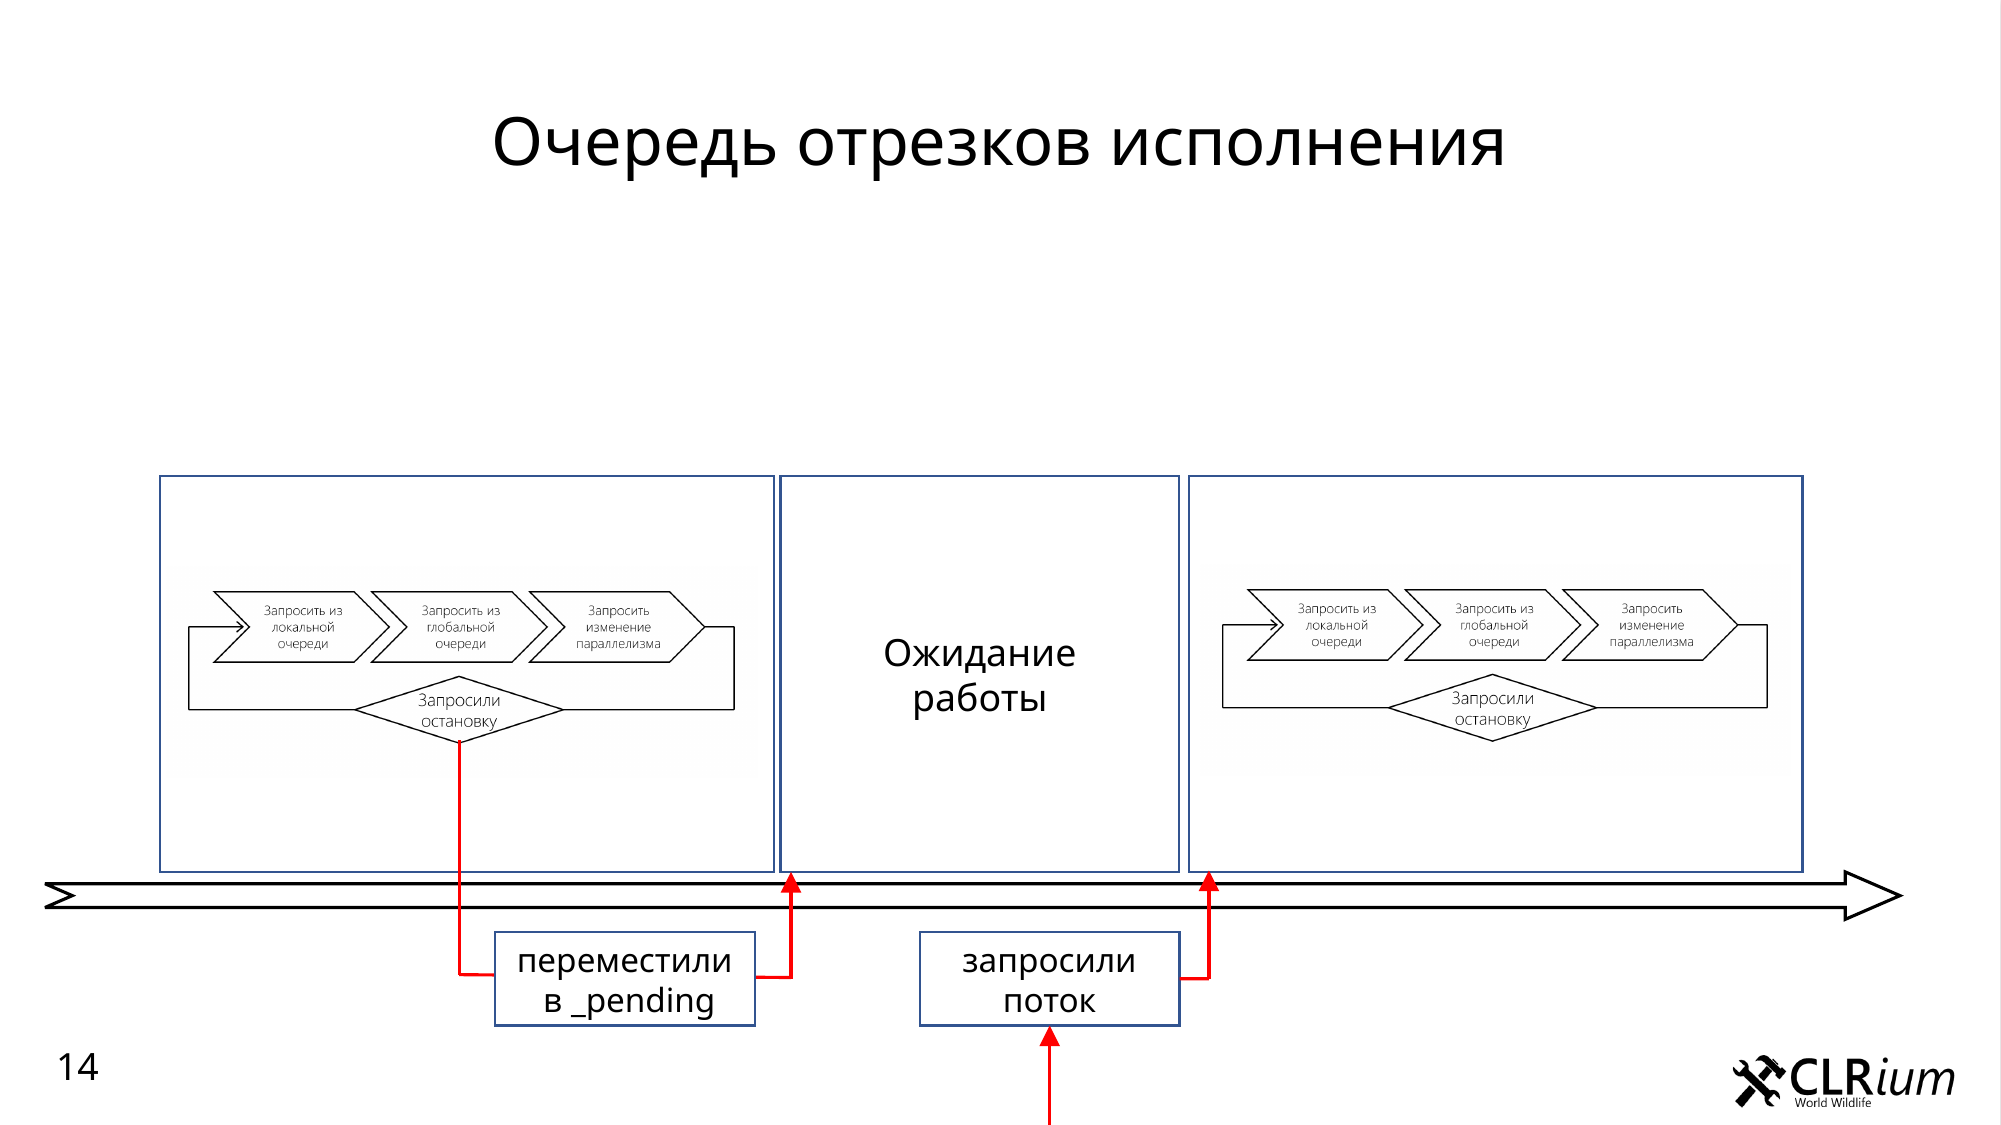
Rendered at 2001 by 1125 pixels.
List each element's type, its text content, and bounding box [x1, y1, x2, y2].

text_box переместили в _pending [494, 978, 756, 1027]
picture [1730, 1048, 1966, 1114]
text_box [1188, 476, 1803, 872]
text_box Ожидание работы [779, 475, 1180, 873]
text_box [159, 476, 774, 872]
text_box [44, 882, 458, 909]
text_box [793, 882, 1207, 909]
text_box [461, 882, 789, 909]
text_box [459, 974, 790, 978]
text_box переместили в _pending [494, 931, 756, 974]
text_box [1211, 870, 1903, 921]
text_box запросили поток [919, 931, 1181, 1027]
text_box Очередь отрезков исполнения [0, 1, 2000, 277]
